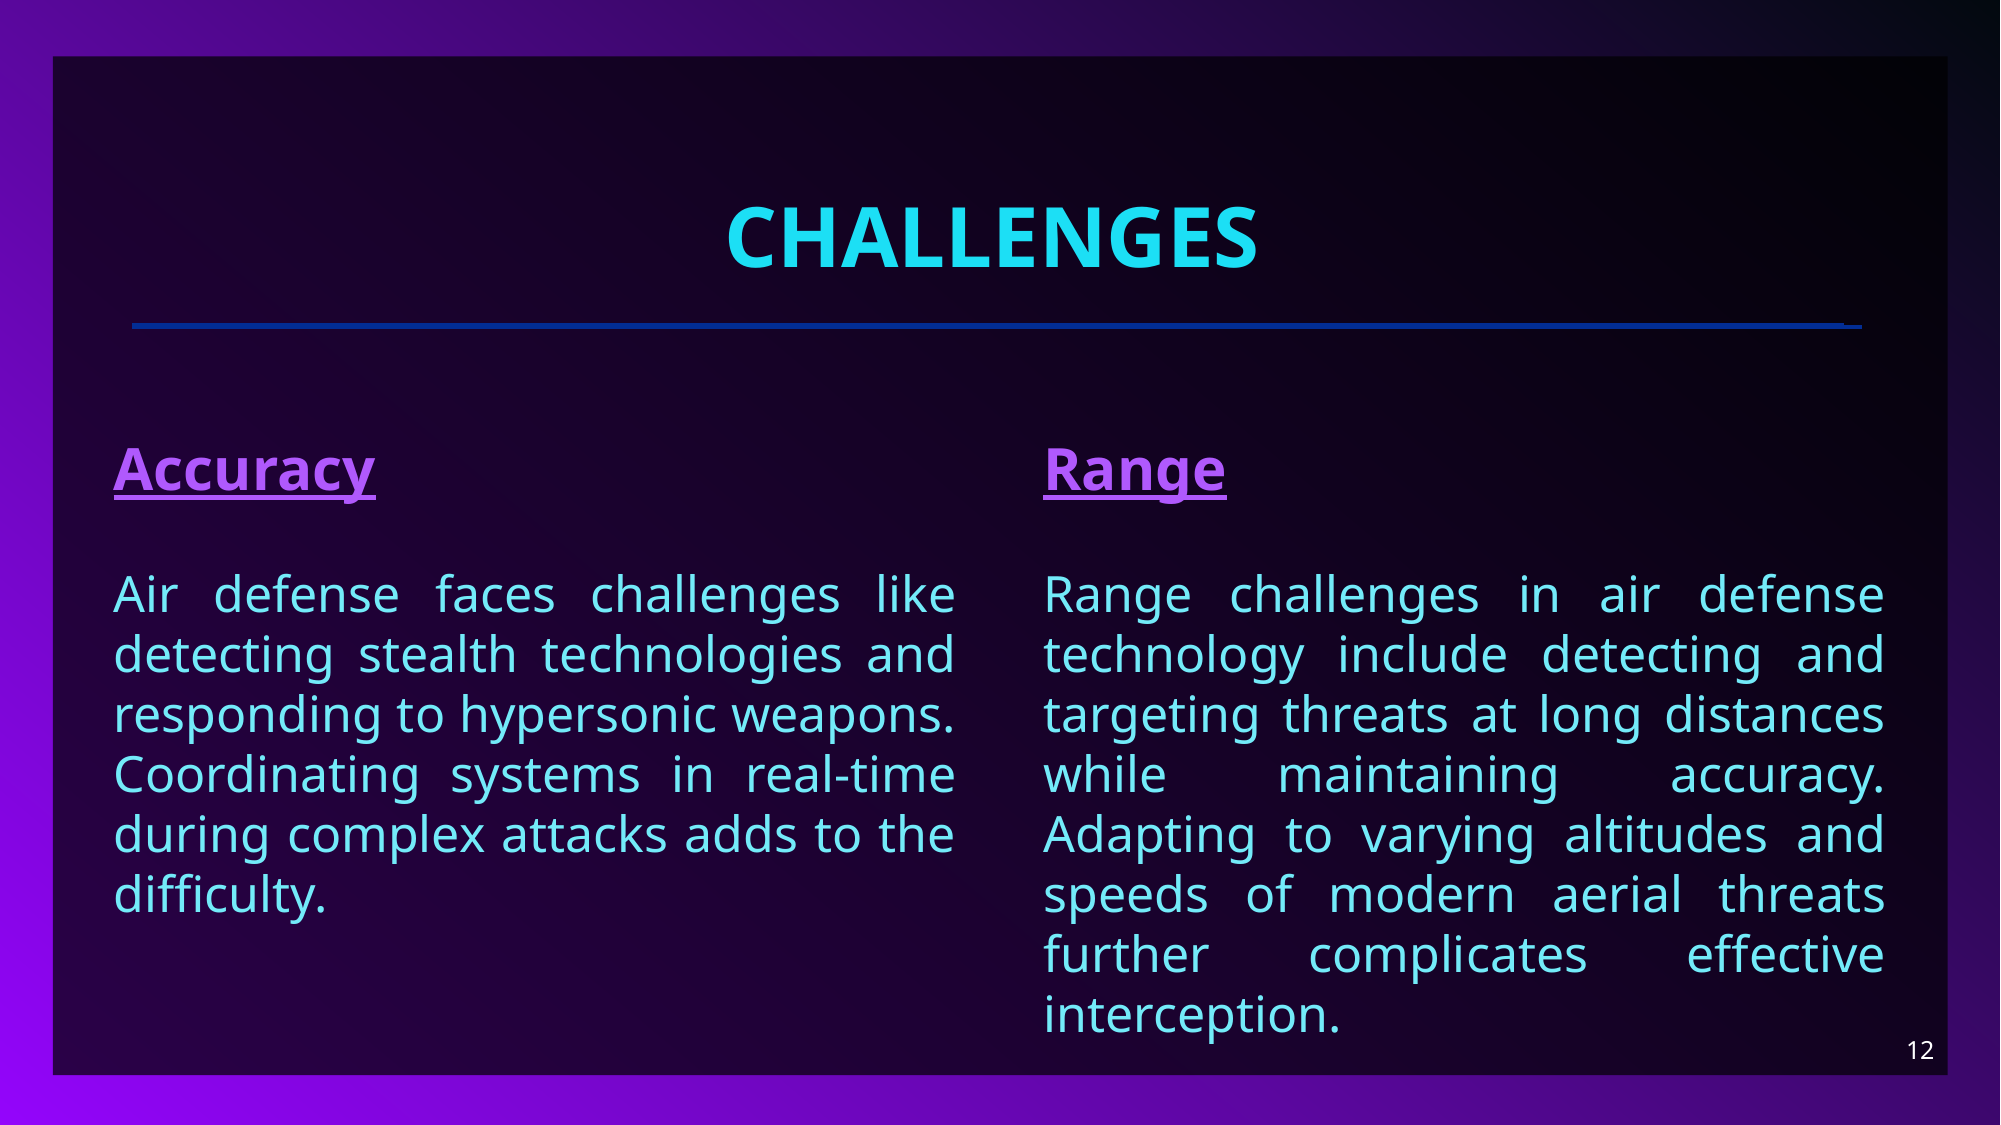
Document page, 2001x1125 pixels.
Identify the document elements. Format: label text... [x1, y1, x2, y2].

slide_number 12 [1499, 1021, 1950, 1082]
title Challenges [137, 105, 1862, 293]
text_box Accuracy Air defense faces challenges like detecting stealth technologies and responding to hypersonic weapons. Coordinating systems in real-time during complex attacks adds to the difficulty. [98, 425, 972, 930]
text_box Range Range challenges in air defense technology include detecting and targeting threats at long distances while maintaining accuracy. Adapting to varying altitudes and speeds of modern aerial threats further complicates effective interception. [1028, 425, 1901, 1050]
